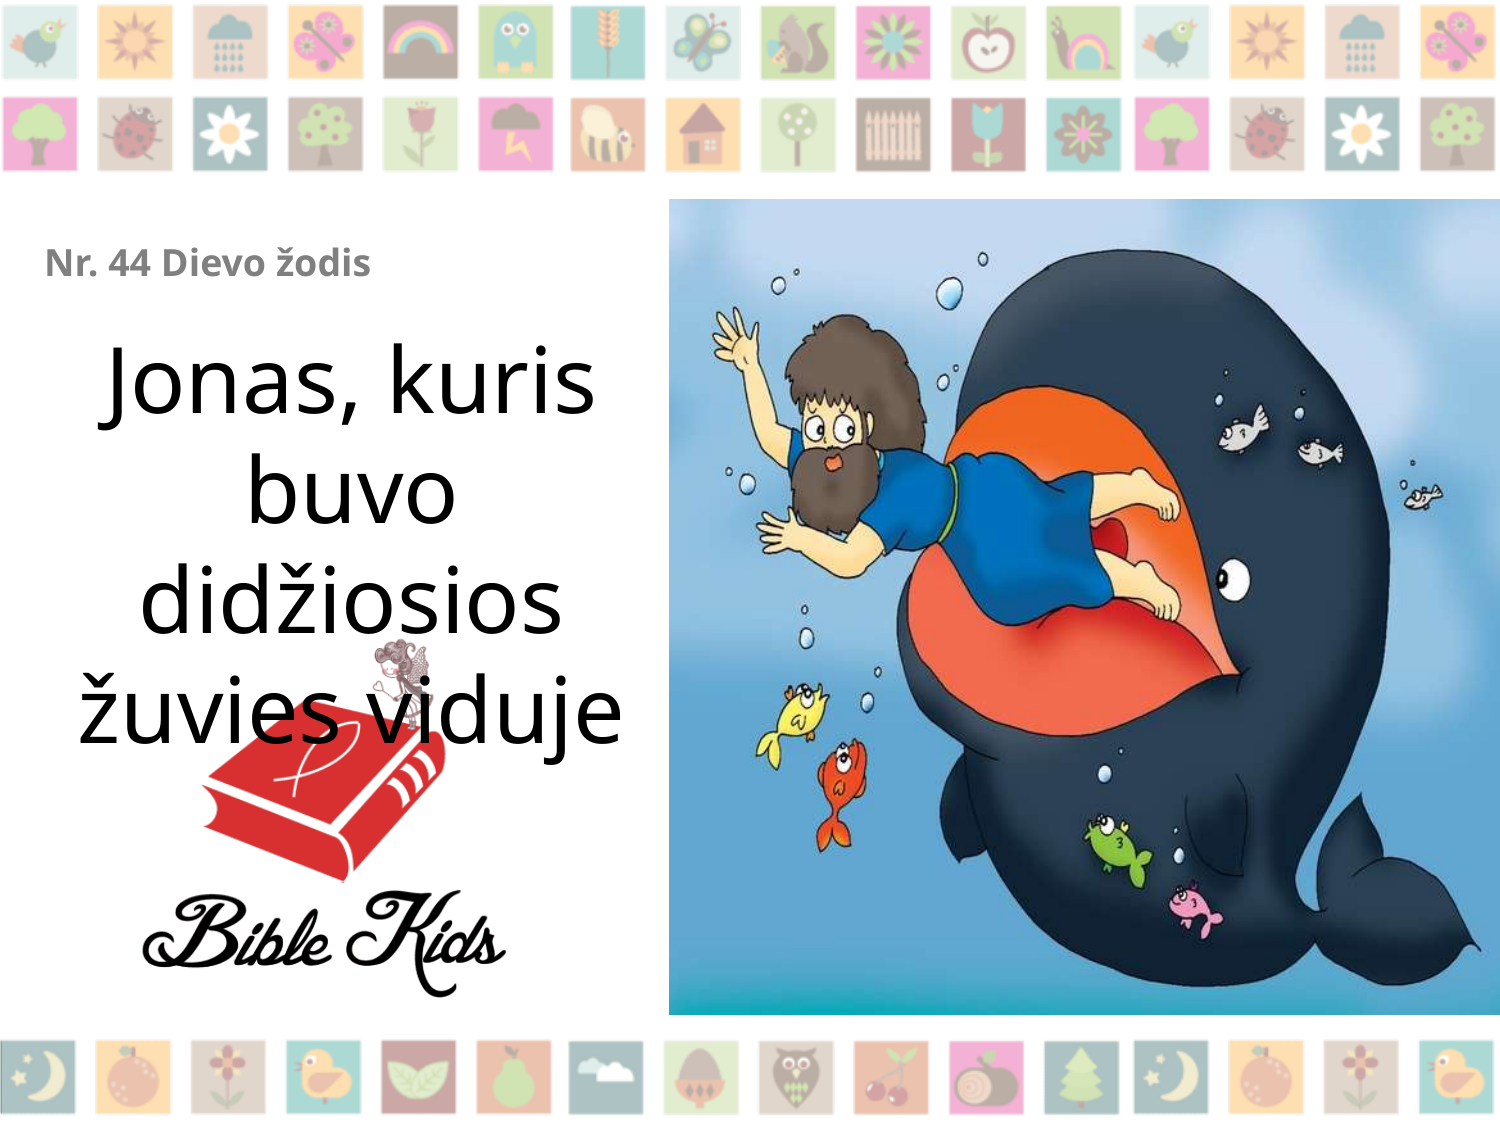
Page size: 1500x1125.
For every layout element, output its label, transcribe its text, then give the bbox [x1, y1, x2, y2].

text_box Nr. 44 Dievo žodis [29, 231, 543, 292]
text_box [0, 1028, 1500, 1118]
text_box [0, 3, 1500, 181]
picture [117, 600, 544, 1027]
picture [668, 198, 1500, 1015]
text_box Jonas, kuris buvo didžiosios žuvies viduje [29, 314, 663, 769]
